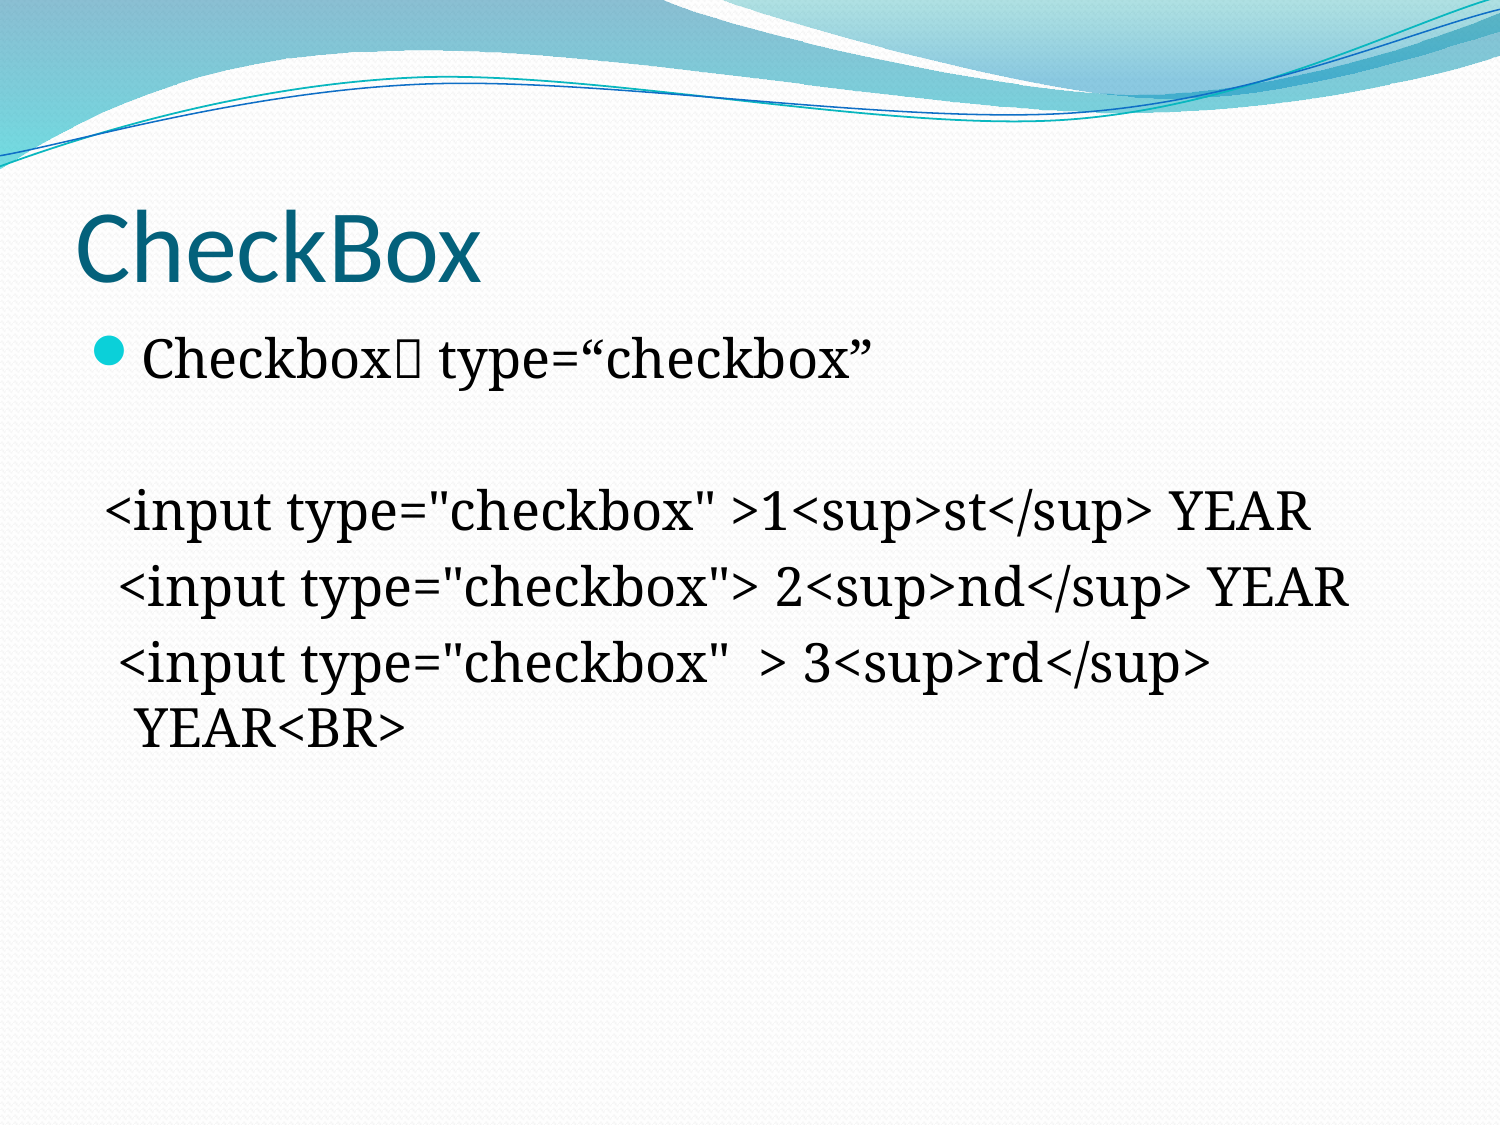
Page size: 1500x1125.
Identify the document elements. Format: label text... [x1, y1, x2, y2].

title CheckBox [75, 115, 1425, 303]
list Checkbox type=“checkbox” <input type="checkbox" >1<sup>st</sup> YEAR <input type="checkbox"> 2<sup>nd</sup> YEAR <input type="checkbox" > 3<sup>rd</sup> YEAR<BR> [75, 317, 1425, 1038]
